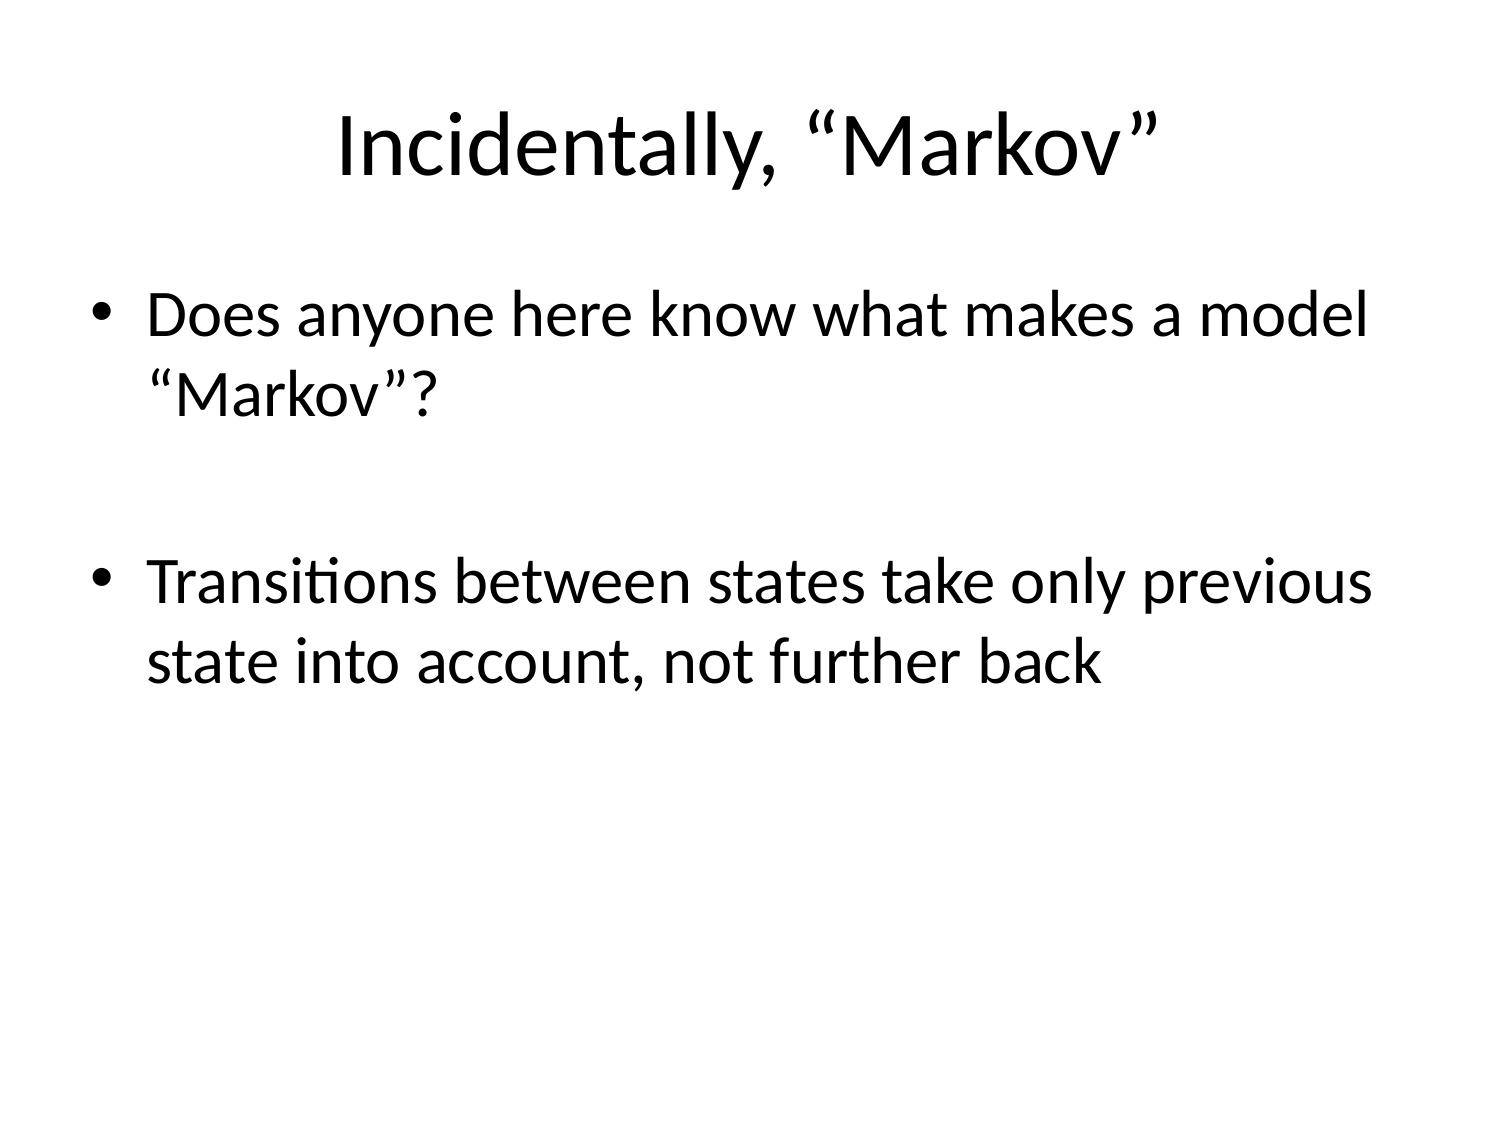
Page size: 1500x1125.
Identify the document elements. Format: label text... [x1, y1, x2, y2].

title Incidentally, “Markov” [75, 45, 1425, 233]
list Does anyone here know what makes a model “Markov”? Transitions between states take only previous state into account, not further back [75, 262, 1425, 1005]
